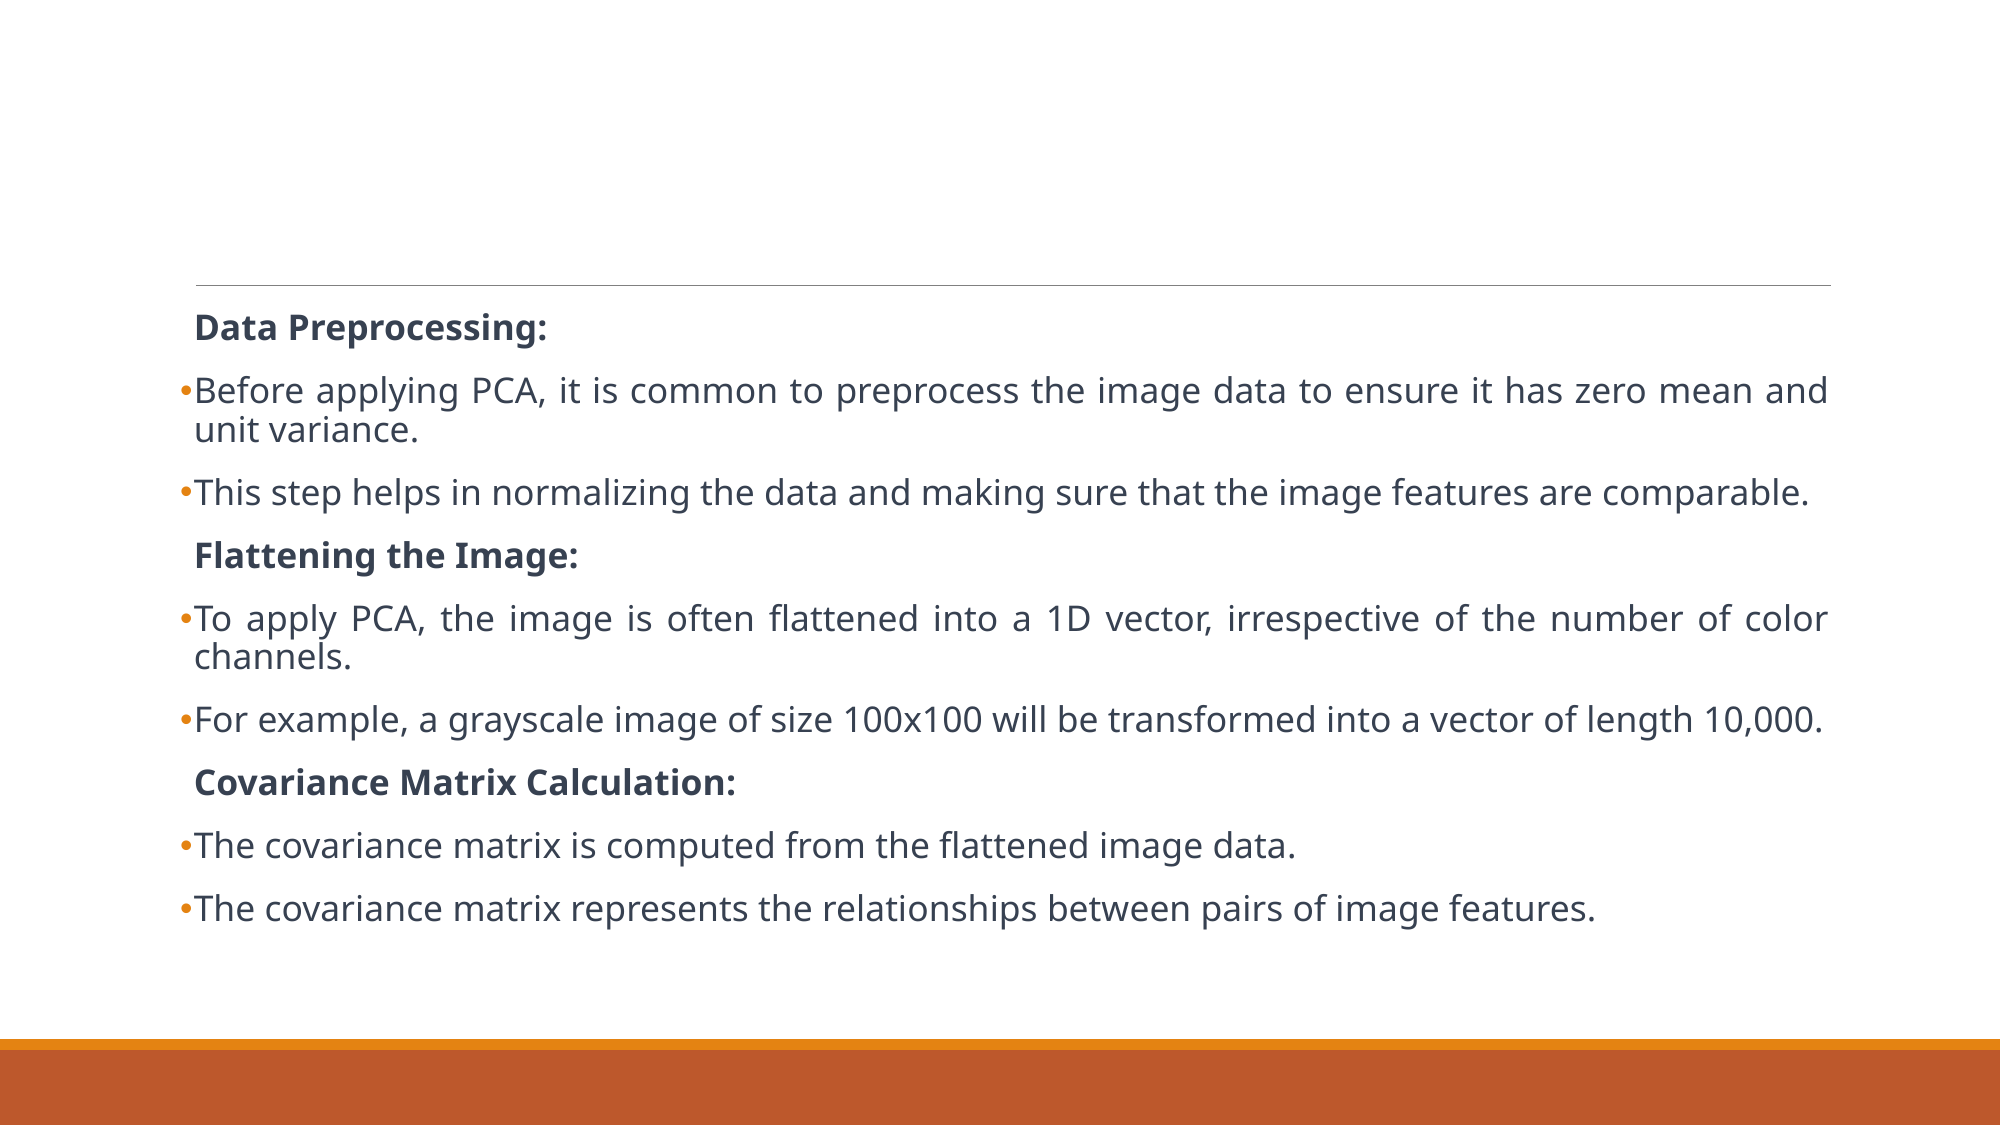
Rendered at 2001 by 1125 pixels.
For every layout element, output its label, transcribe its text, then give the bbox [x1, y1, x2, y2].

list Data Preprocessing: Before applying PCA, it is common to preprocess the image data to ensure it has zero mean and unit variance. This step helps in normalizing the data and making sure that the image features are comparable. Flattening the Image: To apply PCA, the image is often flattened into a 1D vector, irrespective of the number of color channels. For example, a grayscale image of size 100x100 will be transformed into a vector of length 10,000. Covariance Matrix Calculation: The covariance matrix is computed from the flattened image data. The covariance matrix represents the relationships between pairs of image features. [180, 302, 1830, 963]
